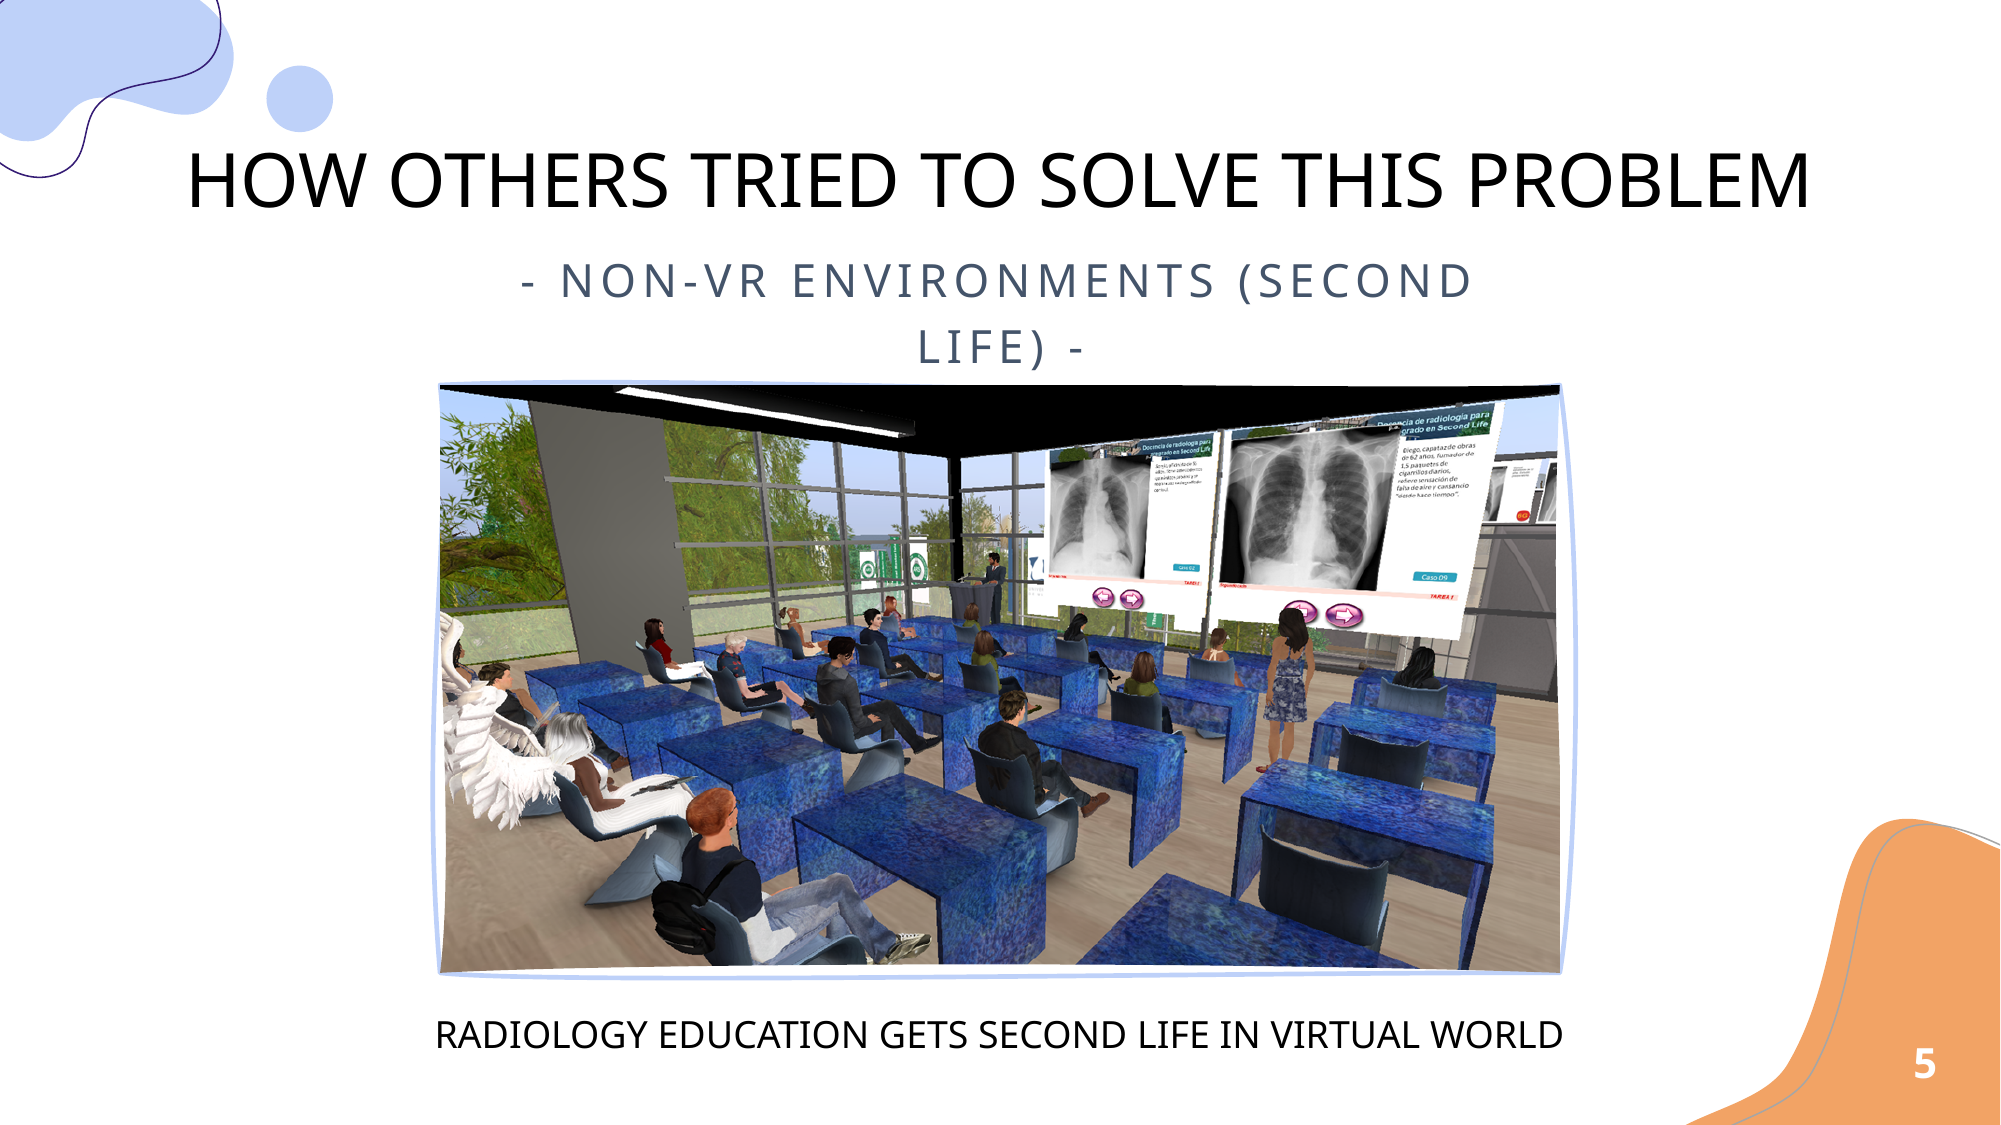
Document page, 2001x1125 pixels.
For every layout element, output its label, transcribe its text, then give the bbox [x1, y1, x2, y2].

slide_number 5 [1502, 1035, 1953, 1096]
text_box RADIOLOGY EDUCATION GETS SECOND LIFE IN VIRTUAL WORLD [379, 1003, 1621, 1064]
picture [440, 385, 1560, 973]
text_box HOW OTHERS TRIED TO SOLVE THIS PROBLEM [135, 121, 1865, 234]
text_box - Non-VR environments (Second Life) - [440, 233, 1560, 385]
